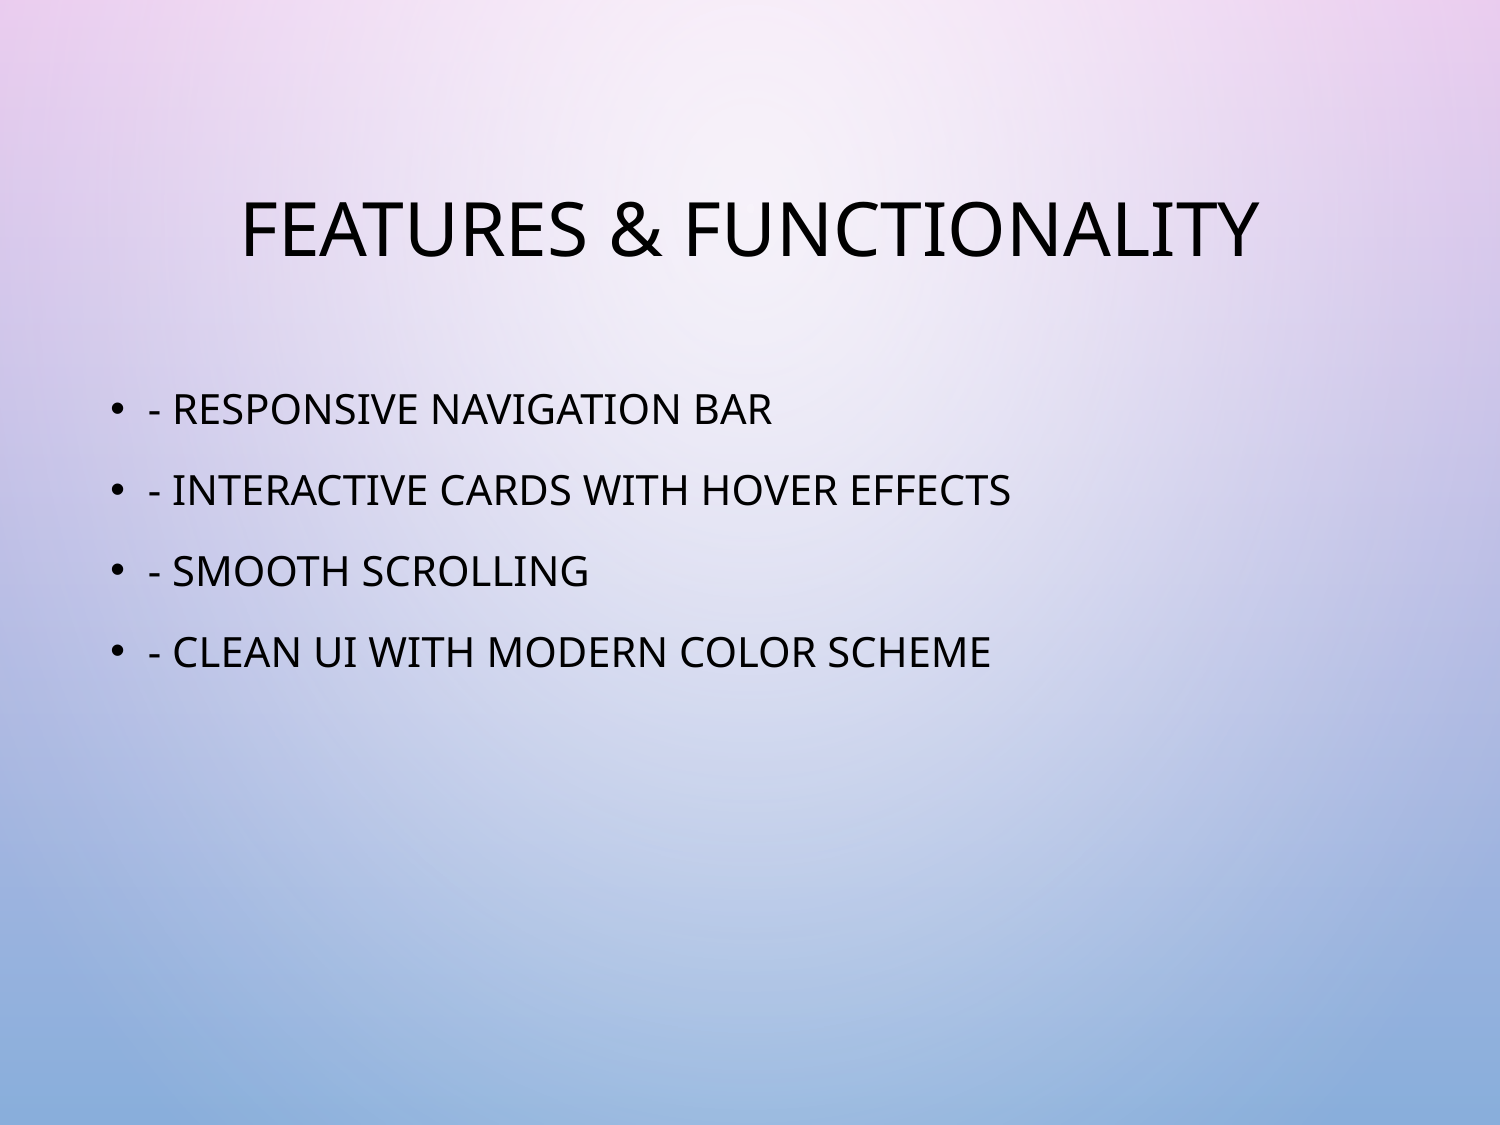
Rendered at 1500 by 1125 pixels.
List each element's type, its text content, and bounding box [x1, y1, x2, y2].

list - Responsive navigation bar - Interactive cards with hover effects - Smooth scrolling - Clean UI with modern color scheme [95, 365, 1406, 962]
title Features & Functionality [112, 101, 1388, 364]
